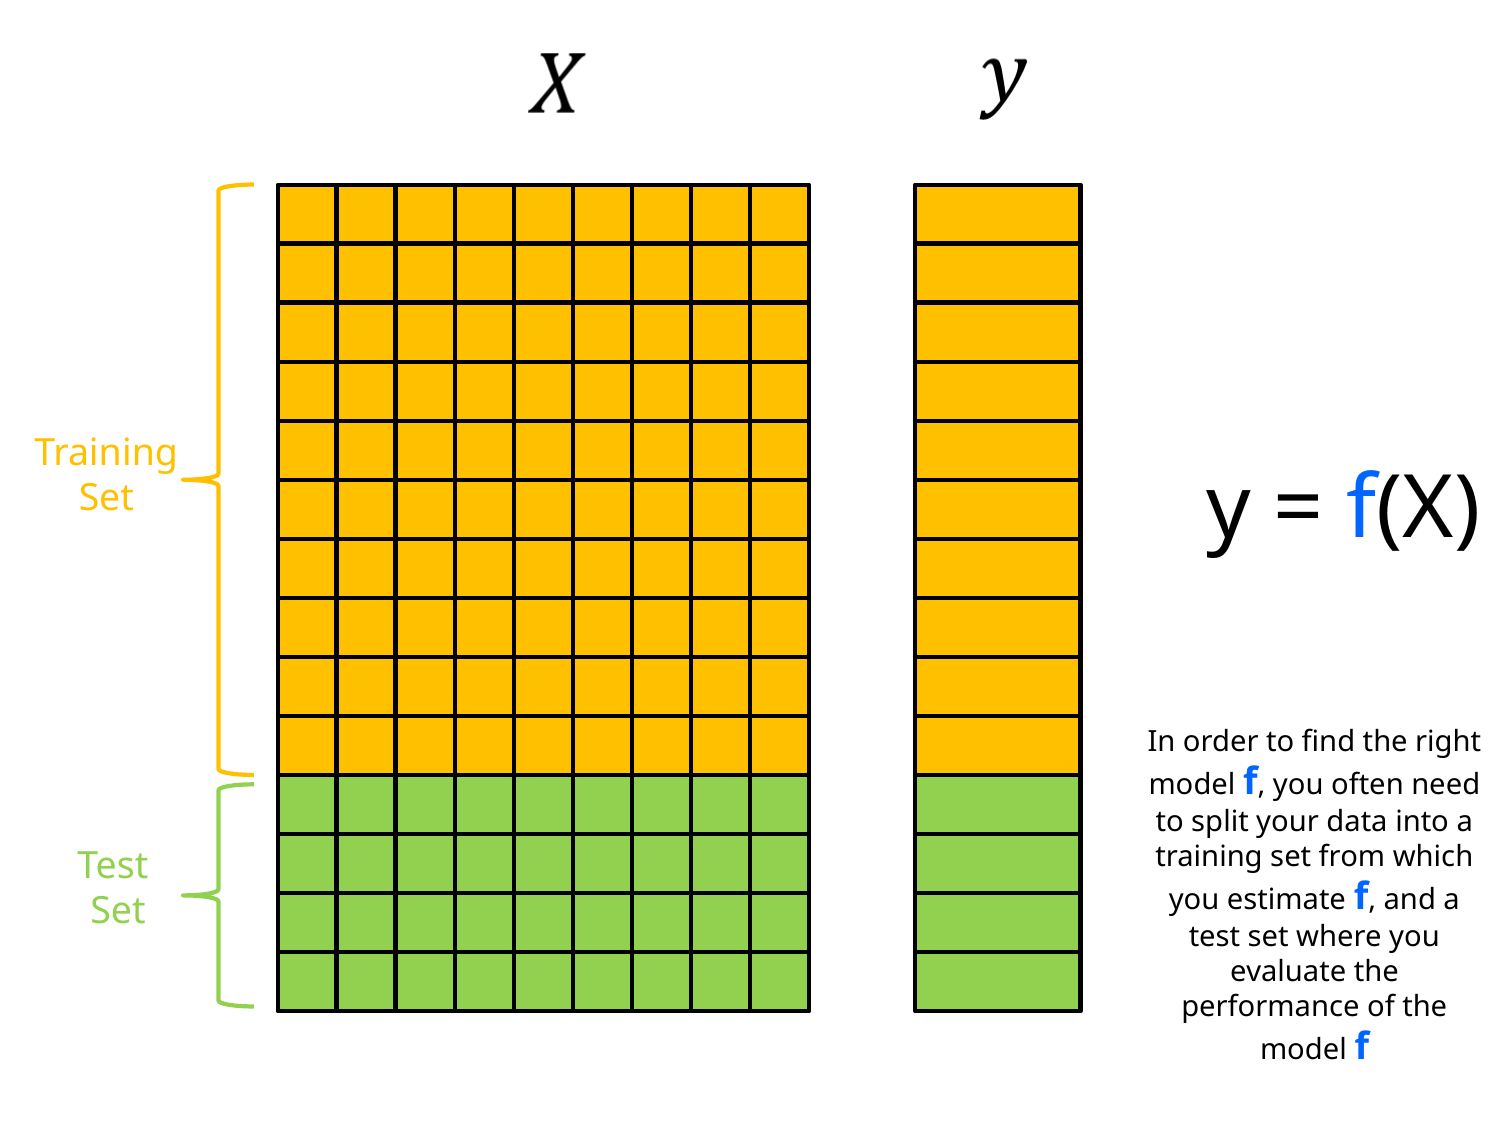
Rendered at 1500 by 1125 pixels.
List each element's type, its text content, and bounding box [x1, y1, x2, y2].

text_box [750, 952, 810, 1012]
text_box [454, 597, 513, 657]
text_box y = f(X) [1191, 442, 1496, 563]
text_box [454, 893, 513, 952]
text_box [513, 302, 572, 361]
text_box [277, 952, 336, 1012]
text_box [572, 538, 631, 597]
text_box [915, 361, 1081, 420]
text_box [277, 893, 336, 952]
text_box [572, 184, 631, 244]
text_box [690, 479, 750, 538]
text_box [572, 361, 631, 420]
text_box [454, 302, 513, 361]
text_box [277, 361, 336, 420]
text_box [513, 184, 572, 244]
text_box [513, 657, 572, 716]
text_box [454, 420, 513, 479]
text_box [631, 302, 690, 361]
text_box [915, 952, 1081, 1012]
text_box [277, 479, 336, 538]
text_box [454, 774, 513, 834]
text_box [690, 597, 750, 657]
text_box [631, 657, 690, 716]
text_box [572, 597, 631, 657]
text_box [395, 302, 454, 361]
text_box [513, 479, 572, 538]
text_box [631, 952, 690, 1012]
text_box [277, 716, 336, 774]
text_box [750, 657, 810, 716]
text_box [915, 538, 1081, 597]
text_box [915, 302, 1081, 361]
text_box [572, 774, 631, 834]
text_box [513, 597, 572, 657]
text_box [336, 538, 395, 597]
text_box [750, 834, 810, 893]
text_box [631, 597, 690, 657]
text_box [690, 893, 750, 952]
text_box [915, 479, 1081, 538]
text_box [277, 184, 336, 244]
text_box [572, 657, 631, 716]
text_box [750, 244, 810, 302]
text_box [631, 420, 690, 479]
text_box [336, 893, 395, 952]
text_box [915, 774, 1081, 834]
text_box [690, 361, 750, 420]
text_box [915, 716, 1081, 774]
text_box [572, 834, 631, 893]
text_box [395, 361, 454, 420]
text_box [395, 244, 454, 302]
text_box [277, 657, 336, 716]
text_box [690, 716, 750, 774]
text_box Training Set [17, 420, 195, 526]
text_box [513, 361, 572, 420]
text_box [690, 952, 750, 1012]
text_box [572, 893, 631, 952]
text_box [454, 657, 513, 716]
text_box [336, 184, 395, 244]
text_box [195, 184, 254, 775]
text_box [336, 774, 395, 834]
text_box [513, 19, 628, 141]
text_box [572, 716, 631, 774]
text_box [395, 538, 454, 597]
text_box [336, 716, 395, 774]
text_box [631, 184, 690, 244]
text_box [454, 244, 513, 302]
text_box [915, 597, 1081, 657]
text_box Test Set [29, 834, 207, 939]
text_box [750, 420, 810, 479]
text_box [336, 597, 395, 657]
text_box [963, 7, 1069, 129]
text_box [631, 774, 690, 834]
text_box [336, 834, 395, 893]
text_box [690, 302, 750, 361]
text_box [277, 302, 336, 361]
text_box [395, 597, 454, 657]
text_box [336, 302, 395, 361]
text_box [750, 302, 810, 361]
text_box [454, 361, 513, 420]
text_box [915, 893, 1081, 952]
text_box [454, 834, 513, 893]
text_box [336, 244, 395, 302]
text_box [336, 420, 395, 479]
text_box [513, 834, 572, 893]
text_box [750, 538, 810, 597]
text_box [915, 244, 1081, 302]
text_box [690, 420, 750, 479]
text_box [750, 893, 810, 952]
text_box [277, 420, 336, 479]
text_box [513, 716, 572, 774]
text_box [513, 420, 572, 479]
text_box [513, 244, 572, 302]
text_box [277, 538, 336, 597]
text_box [513, 952, 572, 1012]
text_box [690, 657, 750, 716]
text_box [690, 184, 750, 244]
text_box [454, 184, 513, 244]
text_box [750, 479, 810, 538]
text_box [631, 244, 690, 302]
text_box [915, 420, 1081, 479]
text_box [513, 538, 572, 597]
text_box [690, 538, 750, 597]
text_box [750, 774, 810, 834]
text_box [572, 479, 631, 538]
text_box [750, 361, 810, 420]
text_box [572, 302, 631, 361]
text_box [395, 657, 454, 716]
text_box [207, 784, 254, 1007]
text_box [395, 479, 454, 538]
text_box [690, 774, 750, 834]
text_box [750, 716, 810, 774]
text_box [454, 952, 513, 1012]
text_box [750, 597, 810, 657]
text_box [395, 893, 454, 952]
text_box [631, 361, 690, 420]
text_box [395, 420, 454, 479]
text_box [336, 952, 395, 1012]
text_box [513, 774, 572, 834]
text_box [572, 244, 631, 302]
text_box [395, 834, 454, 893]
text_box [915, 184, 1081, 244]
text_box [572, 420, 631, 479]
text_box [277, 244, 336, 302]
text_box [336, 657, 395, 716]
text_box [395, 716, 454, 774]
text_box [454, 716, 513, 774]
text_box [690, 244, 750, 302]
text_box [915, 834, 1081, 893]
text_box [750, 184, 810, 244]
text_box [395, 774, 454, 834]
text_box [336, 479, 395, 538]
text_box [631, 716, 690, 774]
text_box [336, 361, 395, 420]
text_box [631, 893, 690, 952]
text_box [513, 893, 572, 952]
text_box [572, 952, 631, 1012]
text_box [454, 479, 513, 538]
text_box [395, 184, 454, 244]
text_box [277, 774, 336, 834]
text_box [631, 538, 690, 597]
text_box [915, 657, 1081, 716]
text_box In order to find the right model f, you often need to split your data into a training set from which you estimate f, and a test set where you evaluate the performance of the model f [1129, 714, 1499, 1075]
text_box [631, 834, 690, 893]
text_box [631, 479, 690, 538]
text_box [690, 834, 750, 893]
text_box [454, 538, 513, 597]
text_box [277, 834, 336, 893]
text_box [277, 597, 336, 657]
text_box [395, 952, 454, 1012]
